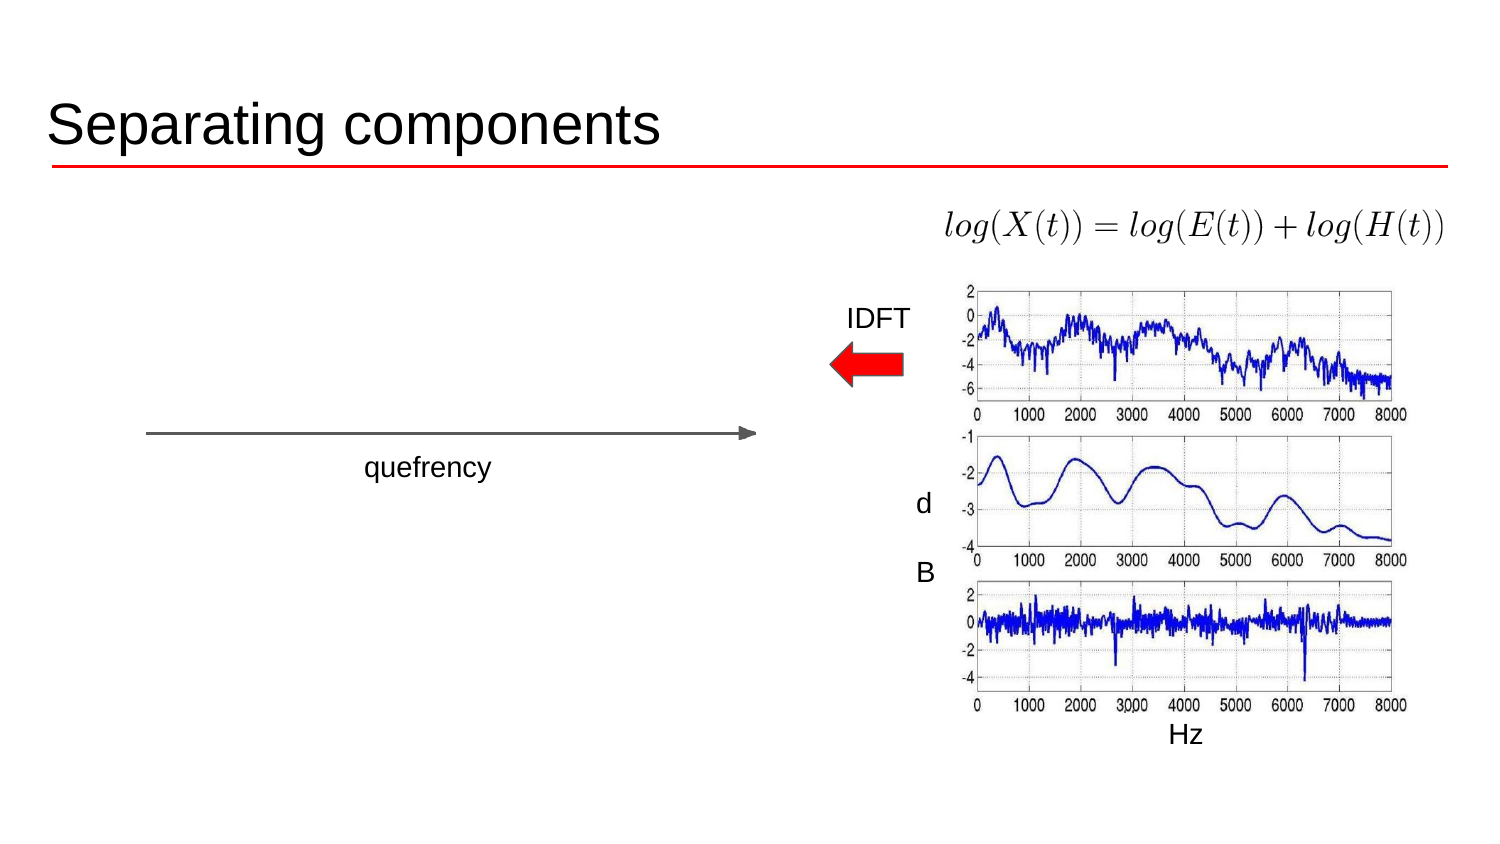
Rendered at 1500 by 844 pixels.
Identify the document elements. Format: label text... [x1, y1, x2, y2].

title Separating components [44, 83, 665, 227]
text_box IDFT [844, 297, 914, 335]
text_box Hz [1166, 713, 1207, 751]
text_box d B [914, 481, 938, 589]
text_box [738, 426, 756, 440]
text_box [959, 277, 1410, 713]
text_box quefrency [362, 446, 495, 484]
text_box [945, 209, 1443, 246]
text_box [830, 342, 903, 387]
